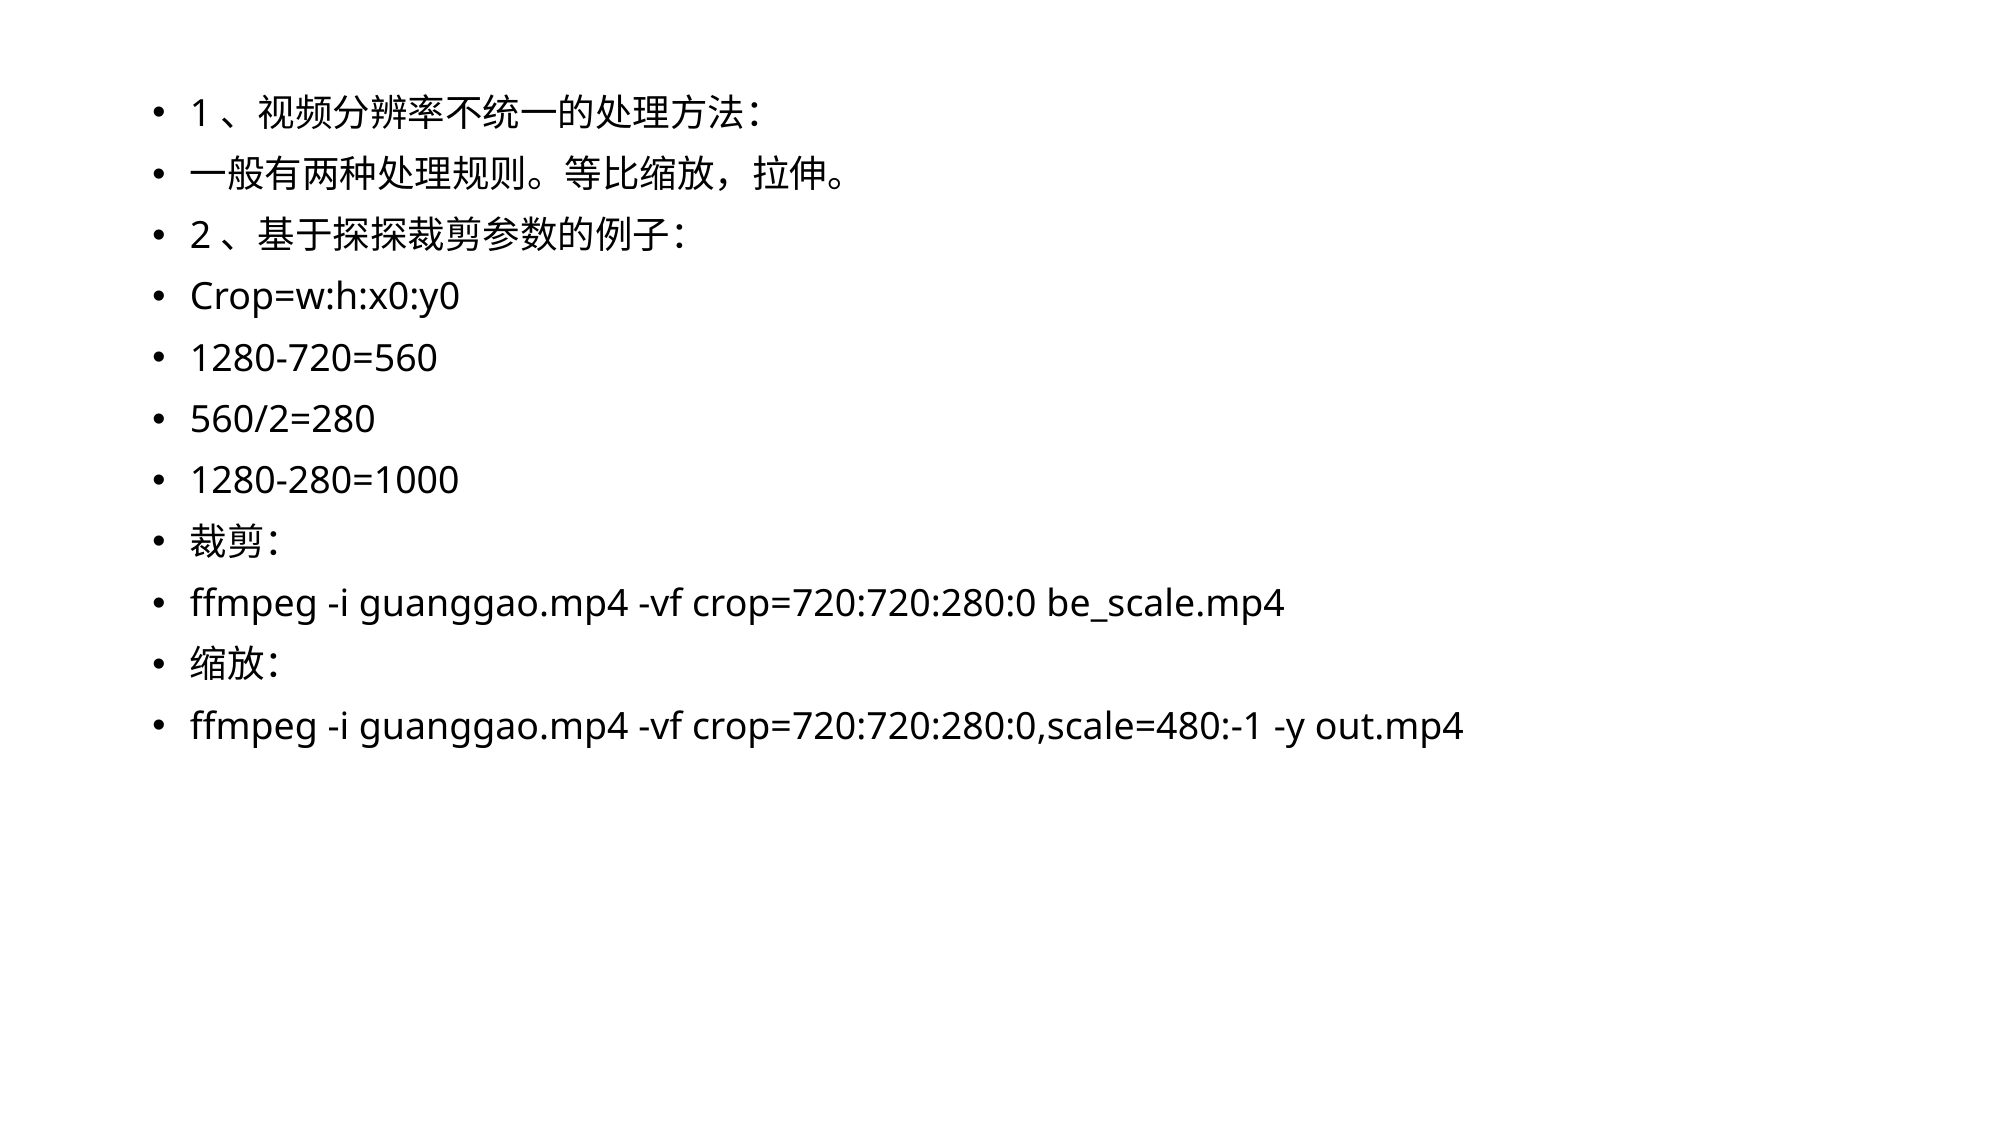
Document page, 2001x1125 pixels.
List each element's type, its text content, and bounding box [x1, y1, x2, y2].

list 1、视频分辨率不统一的处理方法： 一般有两种处理规则。等比缩放，拉伸。 2、基于探探裁剪参数的例子： Crop=w:h:x0:y0 1280-720=560 560/2=280 1280-280=1000 裁剪： ffmpeg -i guanggao.mp4 -vf crop=720:720:280:0 be_scale.mp4 缩放： ffmpeg -i guanggao.mp4 -vf crop=720:720:280:0,scale=480:-1 -y out.mp4 [137, 86, 1863, 1014]
